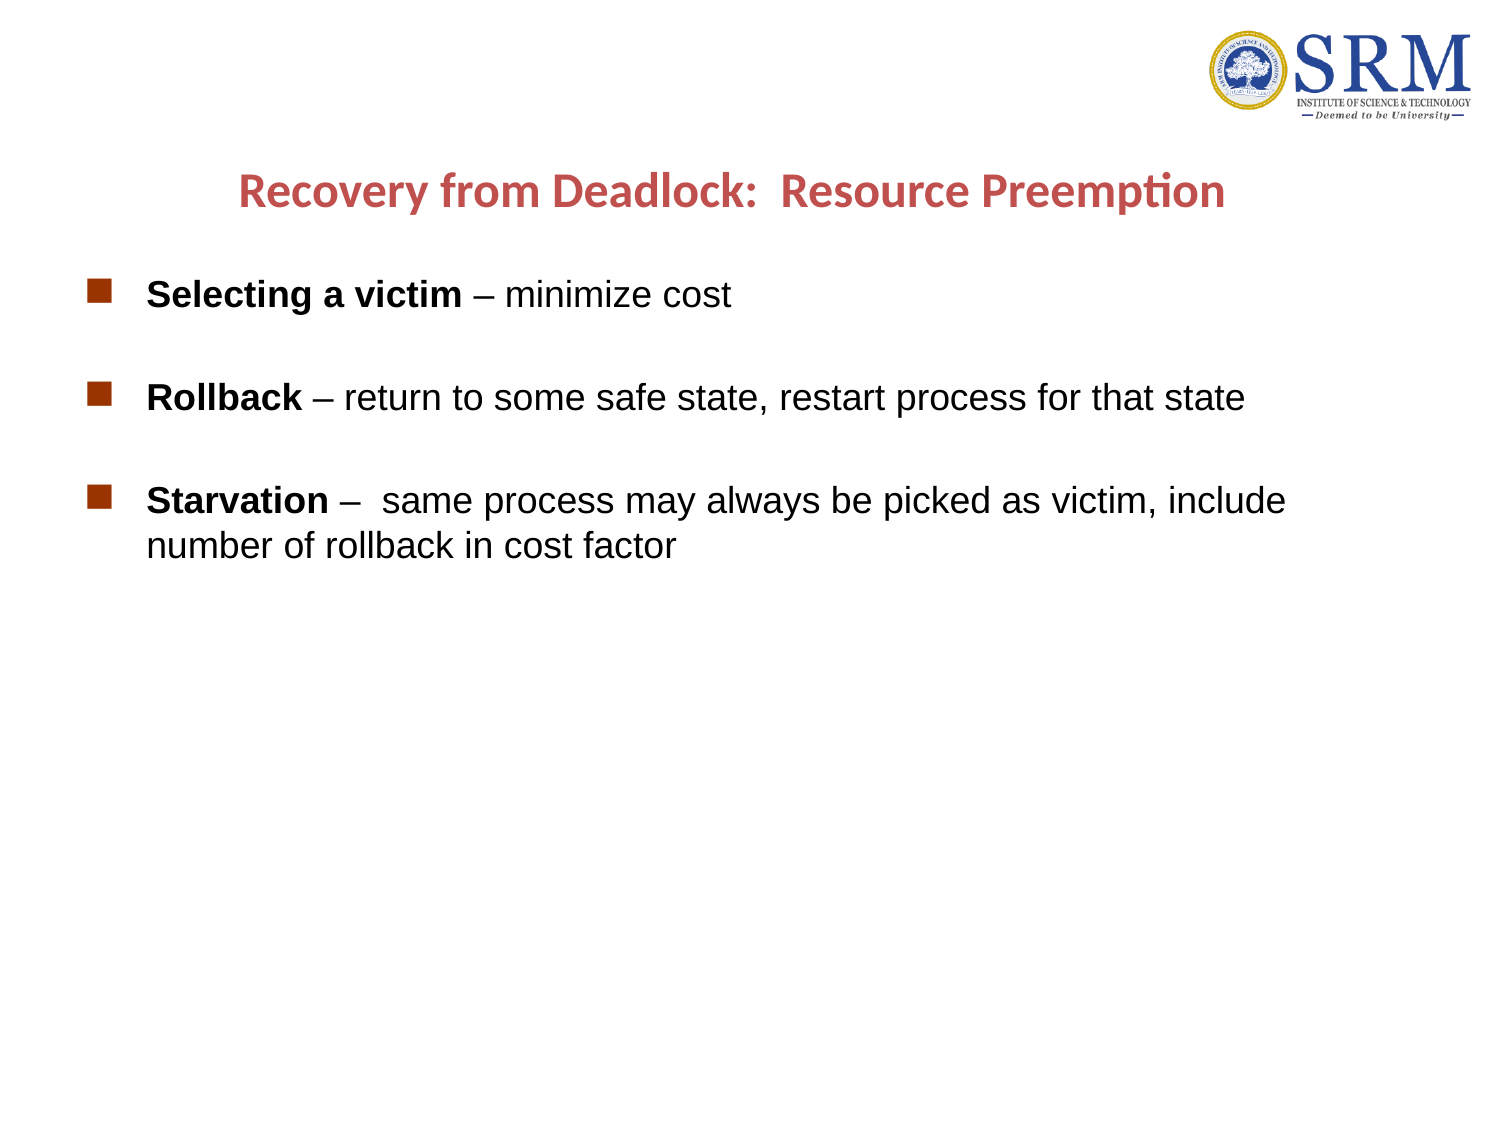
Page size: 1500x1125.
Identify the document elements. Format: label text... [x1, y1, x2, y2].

text_box Recovery from Deadlock: Resource Preemption [74, 149, 1391, 225]
picture [1205, 24, 1475, 125]
list Selecting a victim – minimize cost Rollback – return to some safe state, restart process for that state Starvation – same process may always be picked as victim, include number of rollback in cost factor [75, 262, 1425, 1005]
